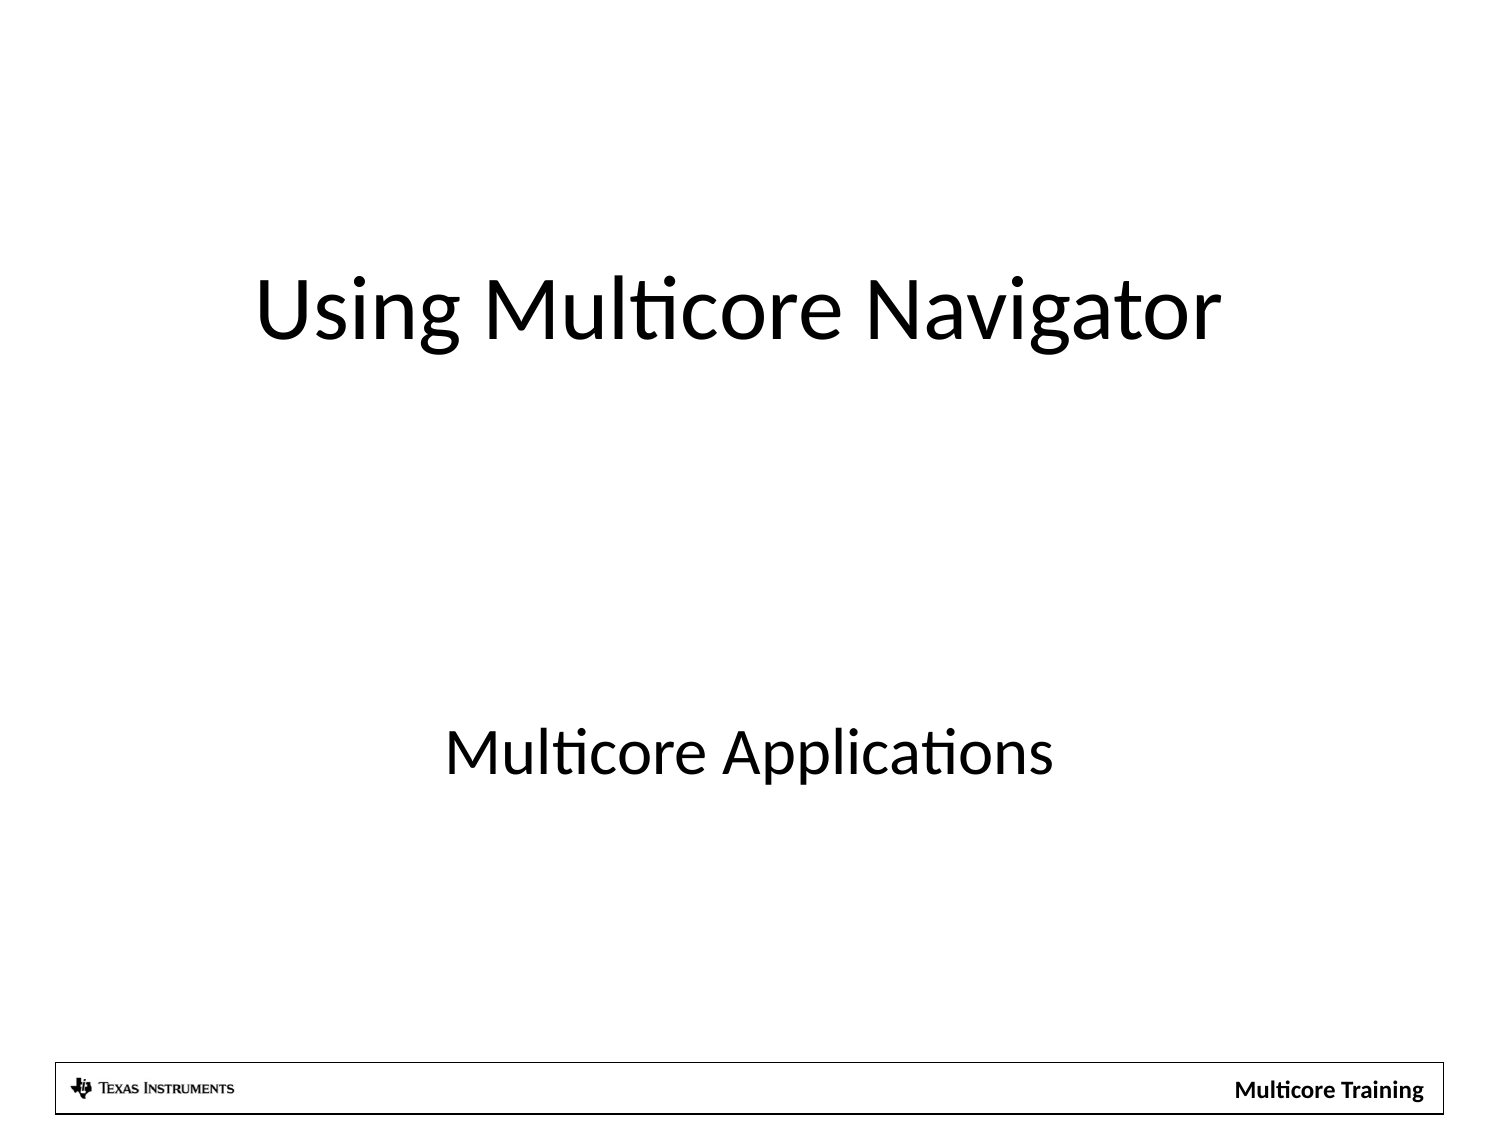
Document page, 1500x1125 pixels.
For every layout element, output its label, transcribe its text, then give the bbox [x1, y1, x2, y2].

picture [59, 1066, 245, 1110]
title Using Multicore Navigator [74, 44, 1426, 451]
list Multicore Applications [74, 699, 1426, 1006]
